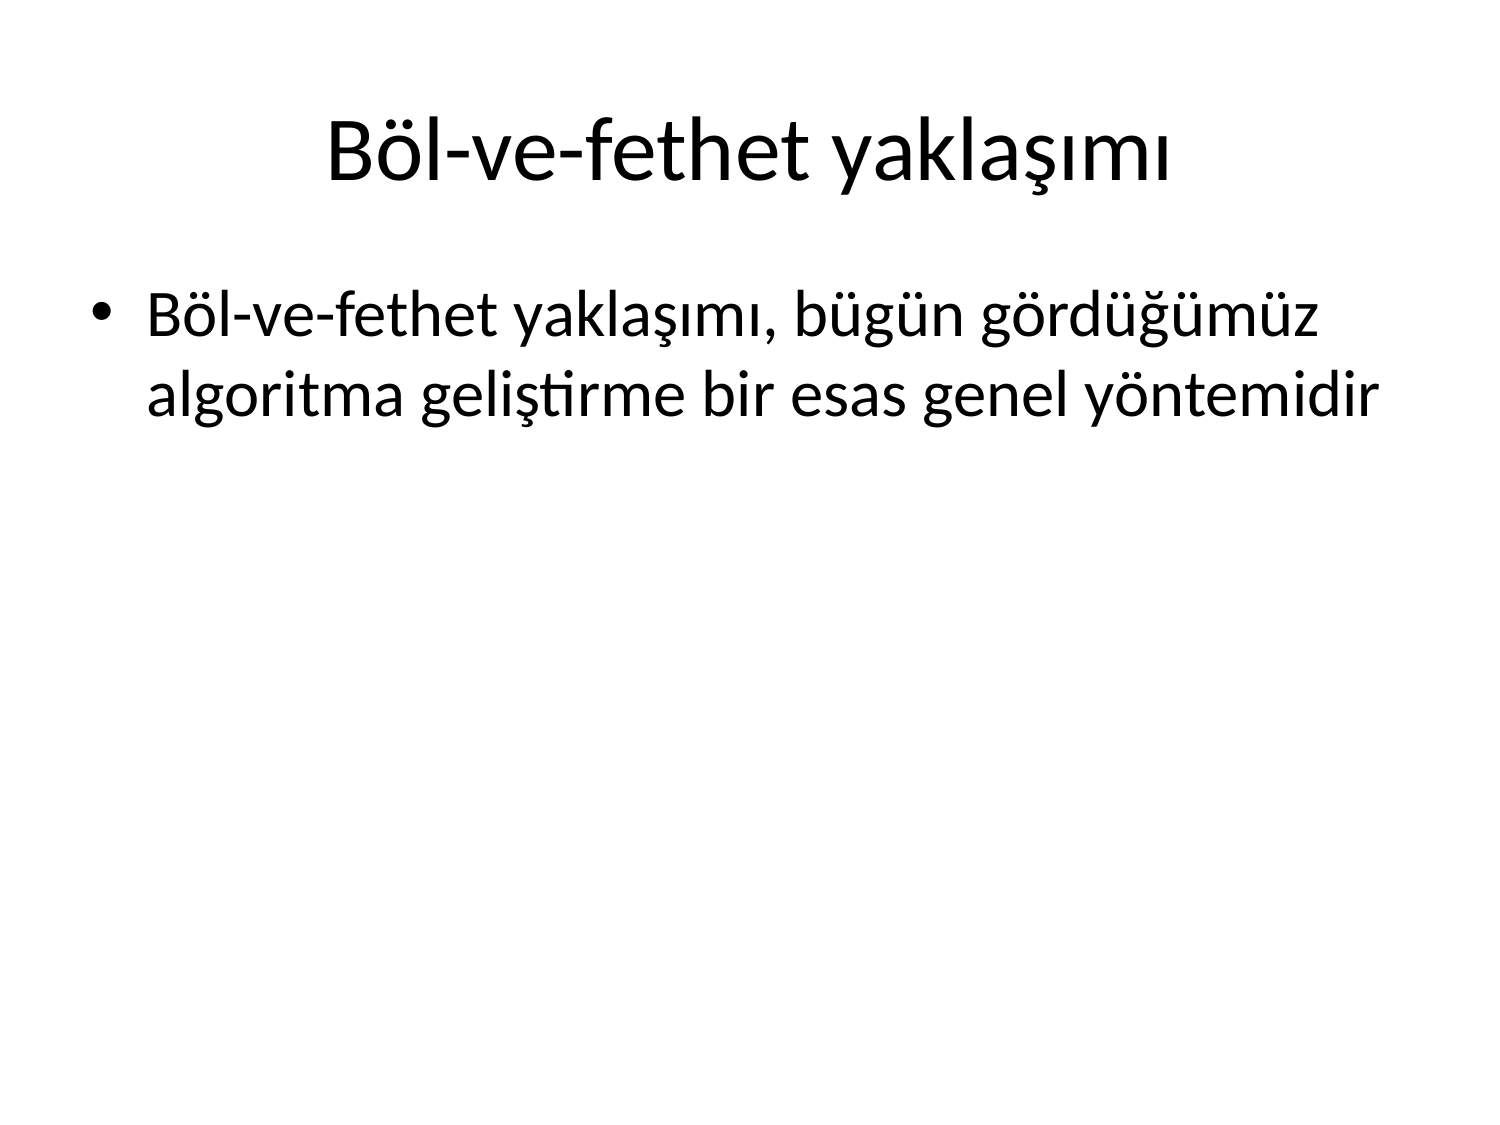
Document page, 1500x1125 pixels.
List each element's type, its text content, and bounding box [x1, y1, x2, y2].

title Böl-ve-fethet yaklaşımı [75, 50, 1425, 238]
list Böl-ve-fethet yaklaşımı, bügün gördüğümüz algoritma geliştirme bir esas genel yöntemidir [75, 262, 1425, 1005]
